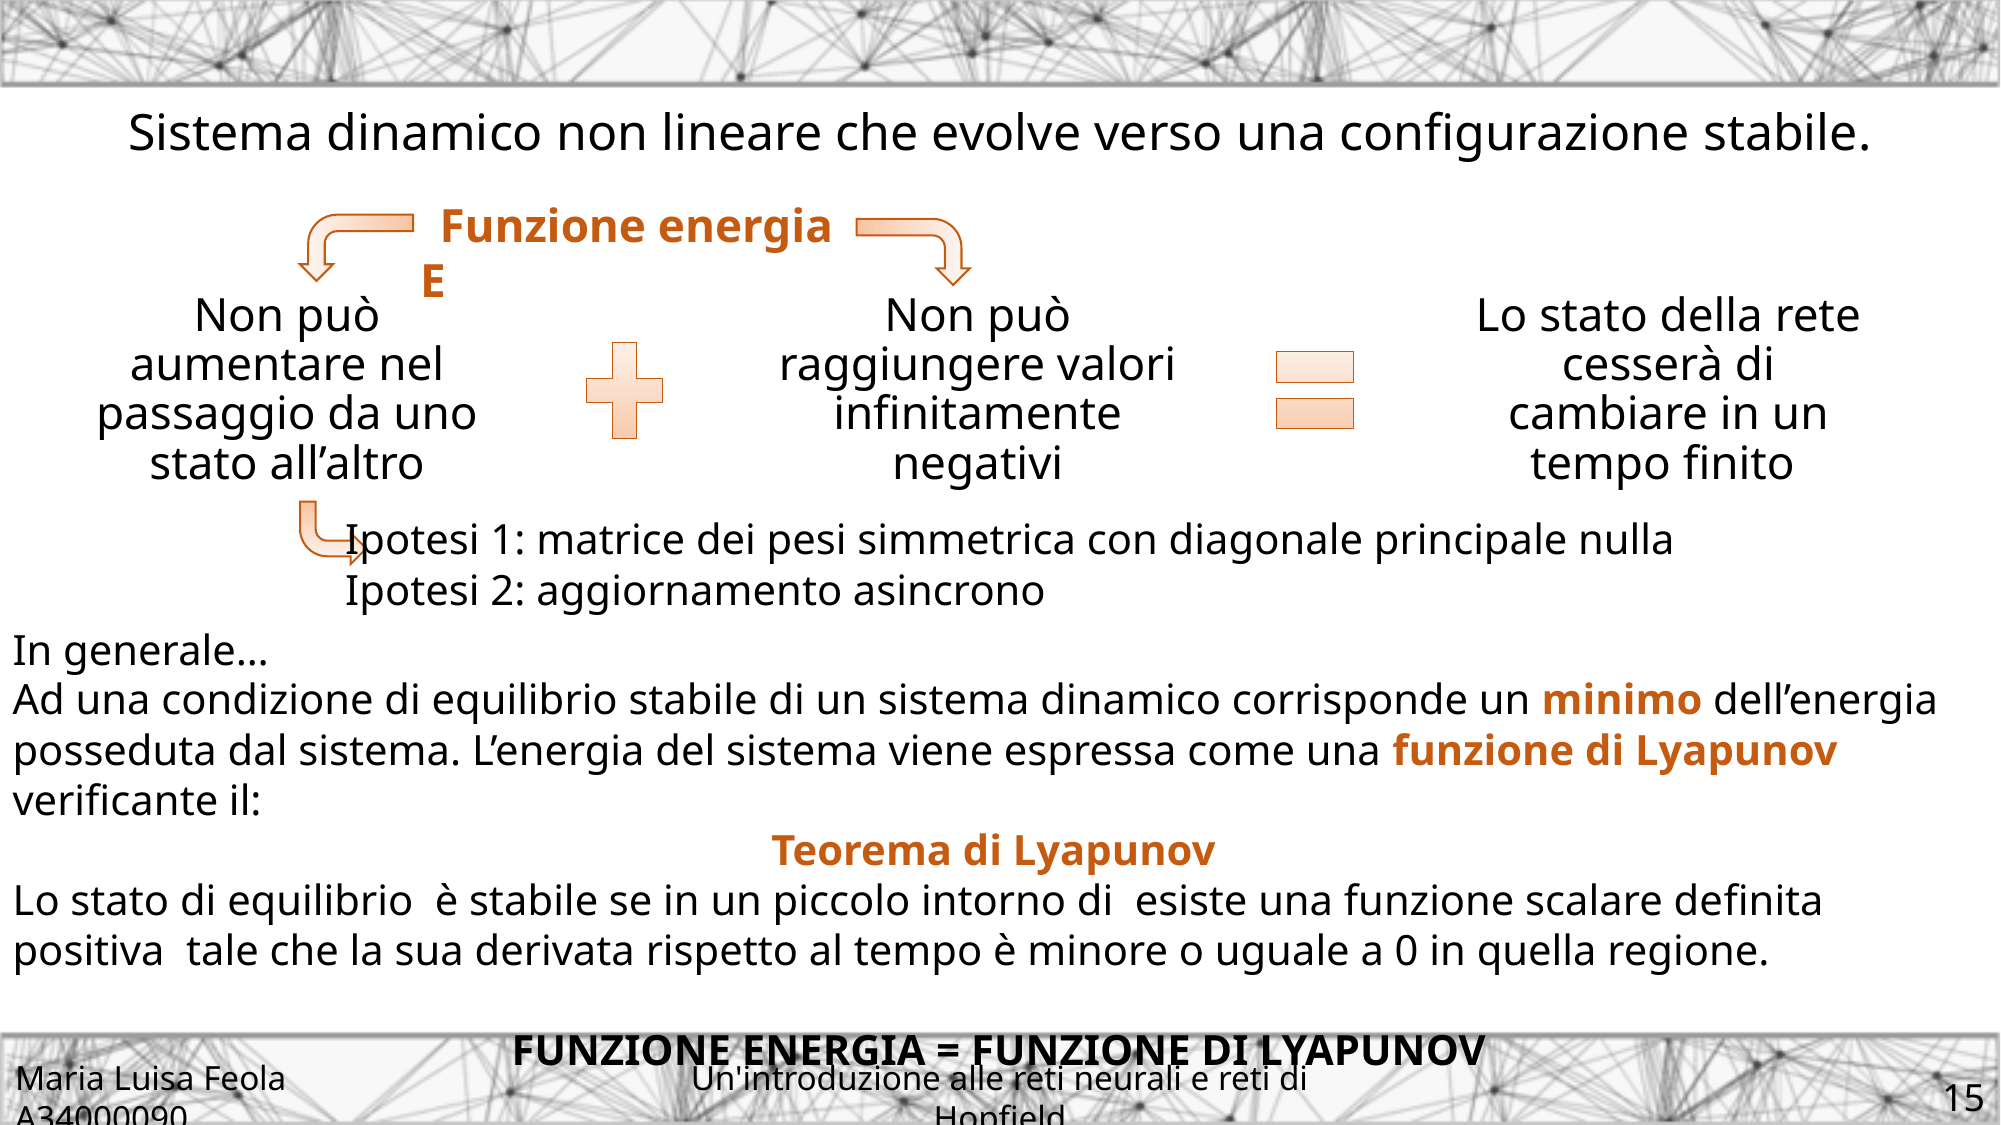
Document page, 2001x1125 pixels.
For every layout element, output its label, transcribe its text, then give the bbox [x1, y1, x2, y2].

text_box Funzione energia E [405, 189, 865, 224]
text_box Sistema dinamico non lineare che evolve verso una conﬁgurazione stabile. [0, 93, 2000, 168]
text_box [314, 213, 405, 224]
slide_number 15 [1550, 1067, 2000, 1125]
slide_number Maria Luisa Feola A34000090 [0, 1067, 450, 1125]
footer Un'introduzione alle reti neurali e reti di Hopfield [662, 1067, 1338, 1125]
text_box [0, 224, 1970, 557]
text_box [855, 217, 951, 224]
picture [0, 0, 2001, 1125]
text_box Ipotesi 1: matrice dei pesi simmetrica con diagonale principale nulla Ipotesi 2: aggiornamento asincrono [330, 557, 1690, 621]
